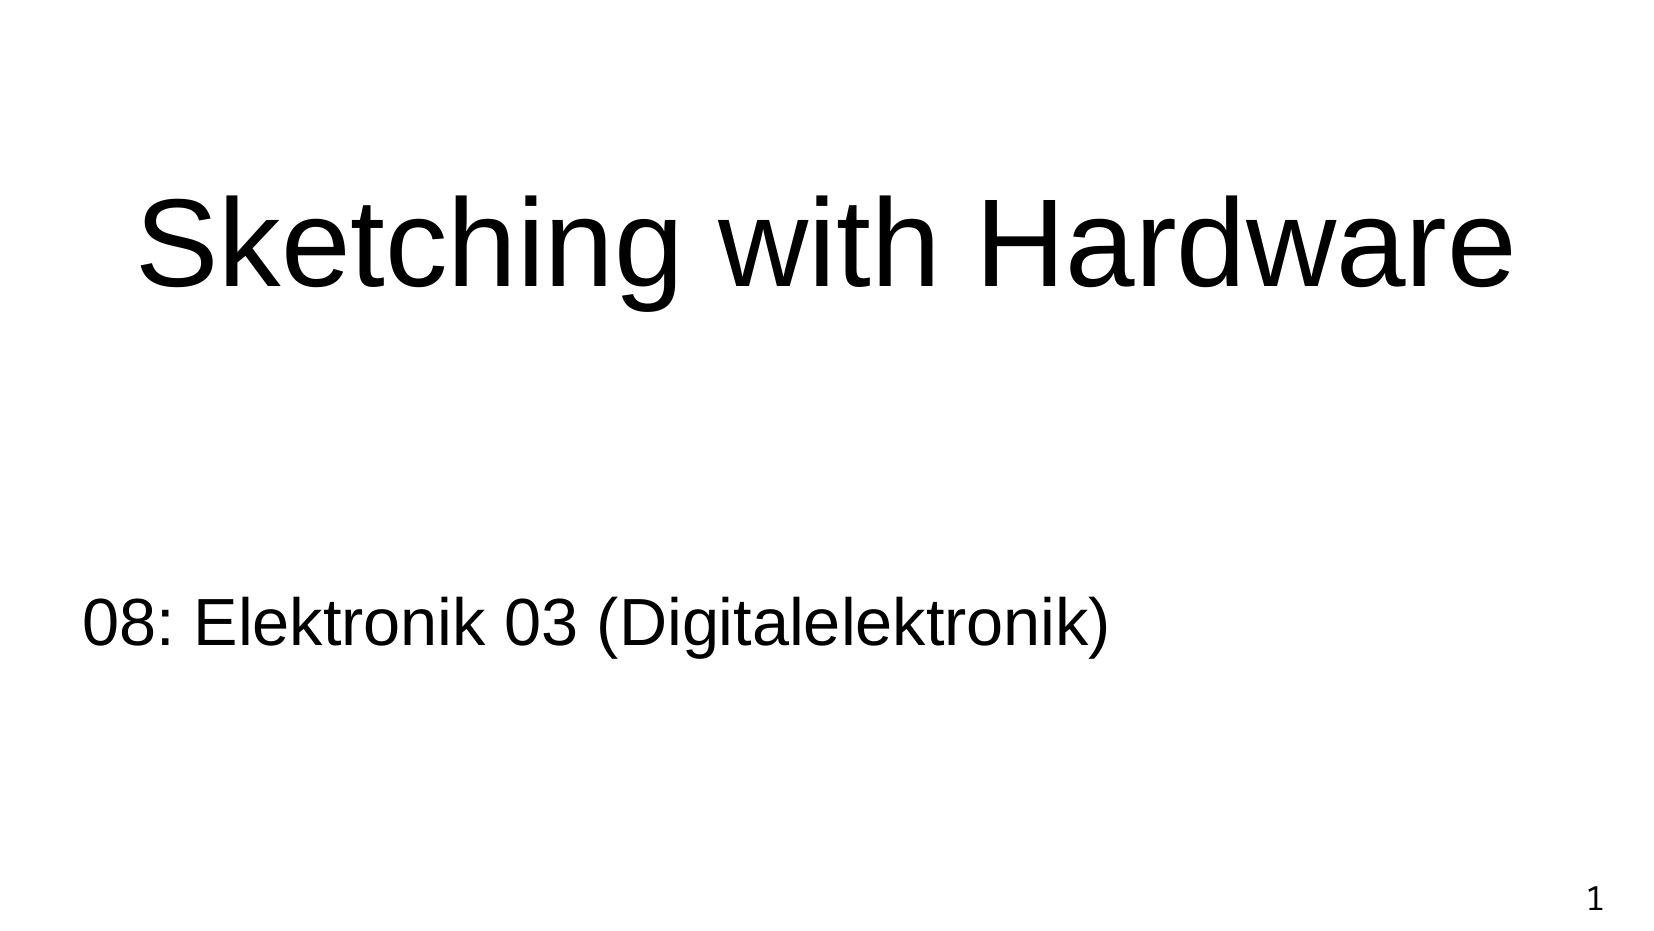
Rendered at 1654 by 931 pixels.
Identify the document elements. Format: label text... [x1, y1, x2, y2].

text_box 08: Elektronik 03 (Digitalelektronik) [82, 578, 1571, 659]
text_box Sketching with Hardware [82, 160, 1571, 312]
